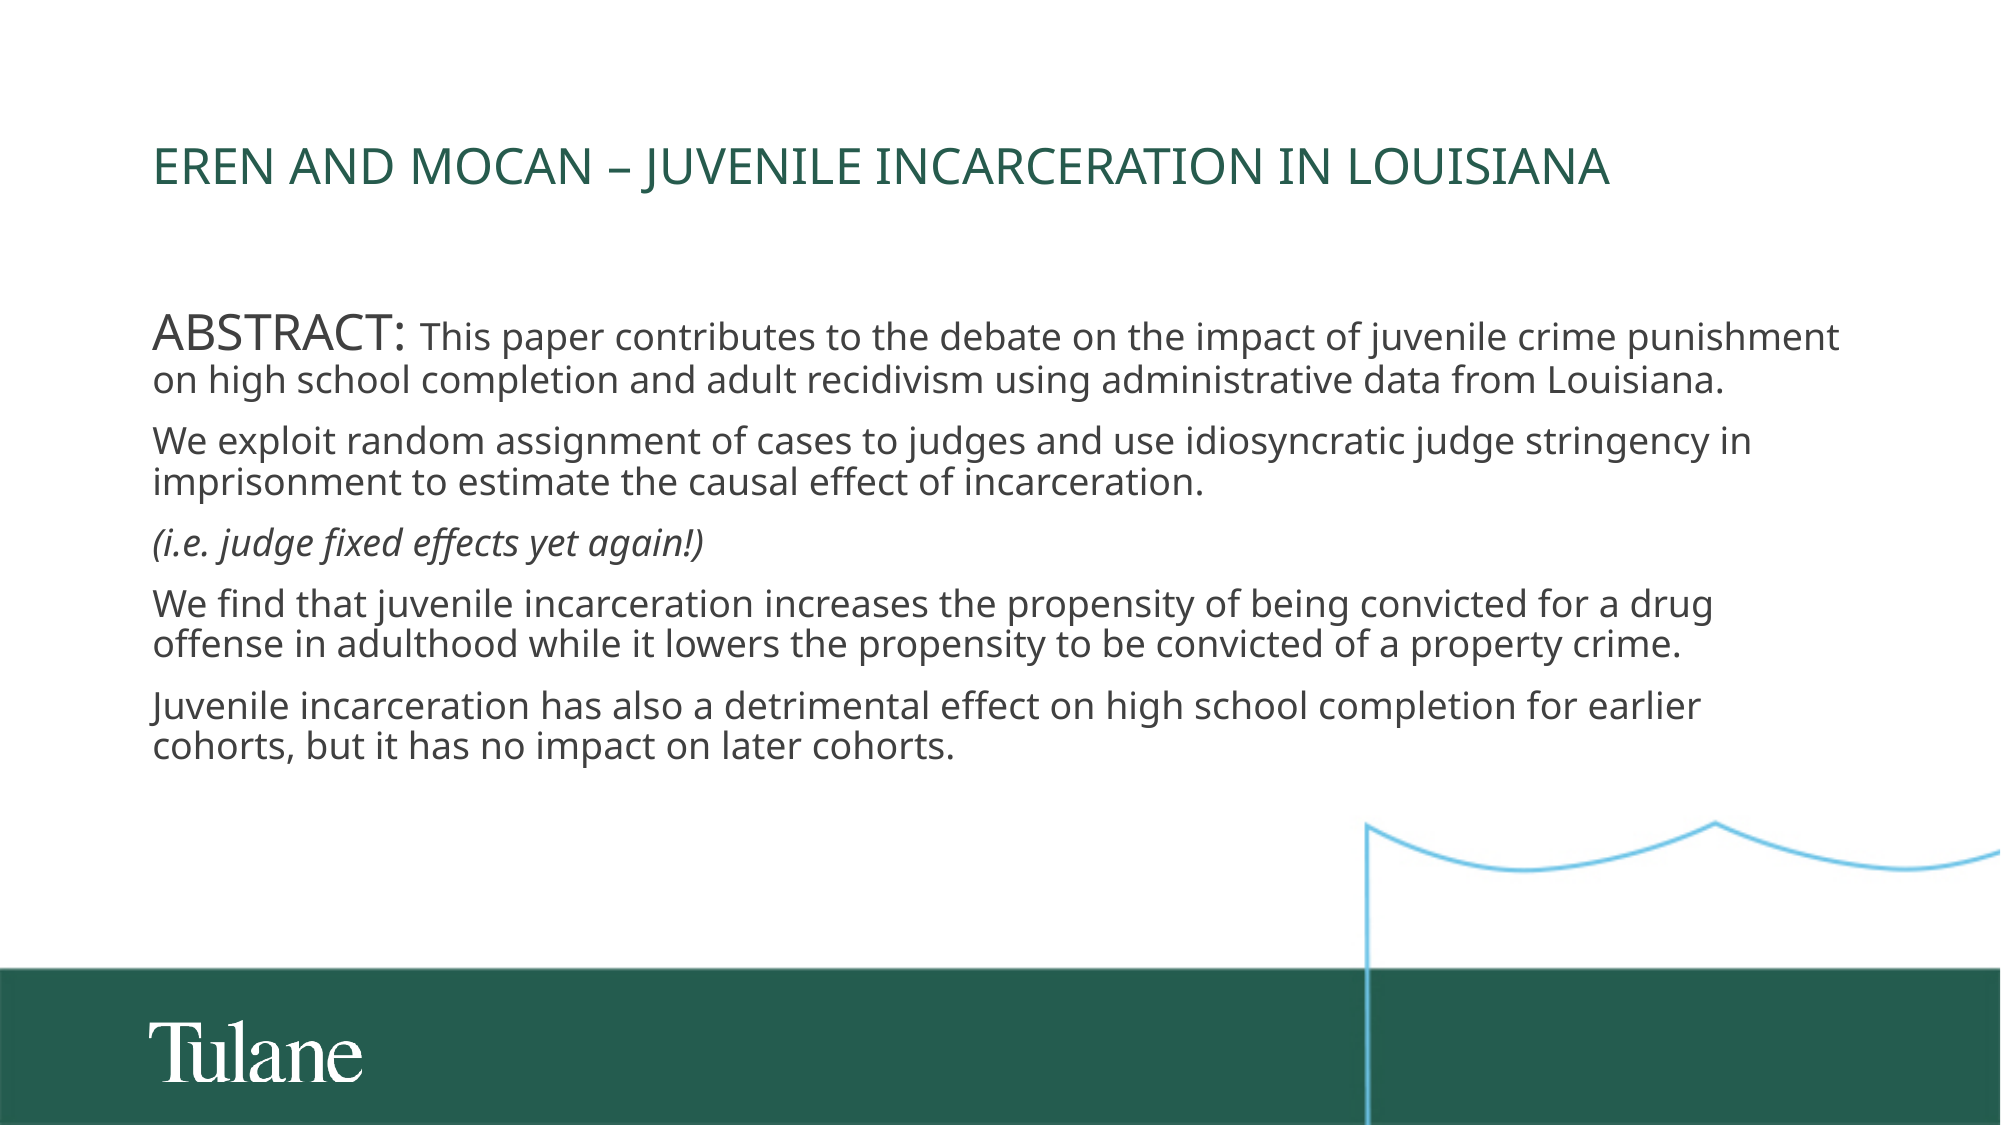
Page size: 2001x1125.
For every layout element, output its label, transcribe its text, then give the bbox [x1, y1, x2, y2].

list ABSTRACT: This paper contributes to the debate on the impact of juvenile crime punishment on high school completion and adult recidivism using administrative data from Louisiana. We exploit random assignment of cases to judges and use idiosyncratic judge stringency in imprisonment to estimate the causal effect of incarceration. (i.e. judge fixed effects yet again!) We find that juvenile incarceration increases the propensity of being convicted for a drug offense in adulthood while it lowers the propensity to be convicted of a property crime. Juvenile incarceration has also a detrimental effect on high school completion for earlier cohorts, but it has no impact on later cohorts. [137, 299, 1863, 1014]
title Eren and Mocan – Juvenile incarceration in louisiana [137, 59, 1863, 278]
picture [0, 0, 2001, 1125]
